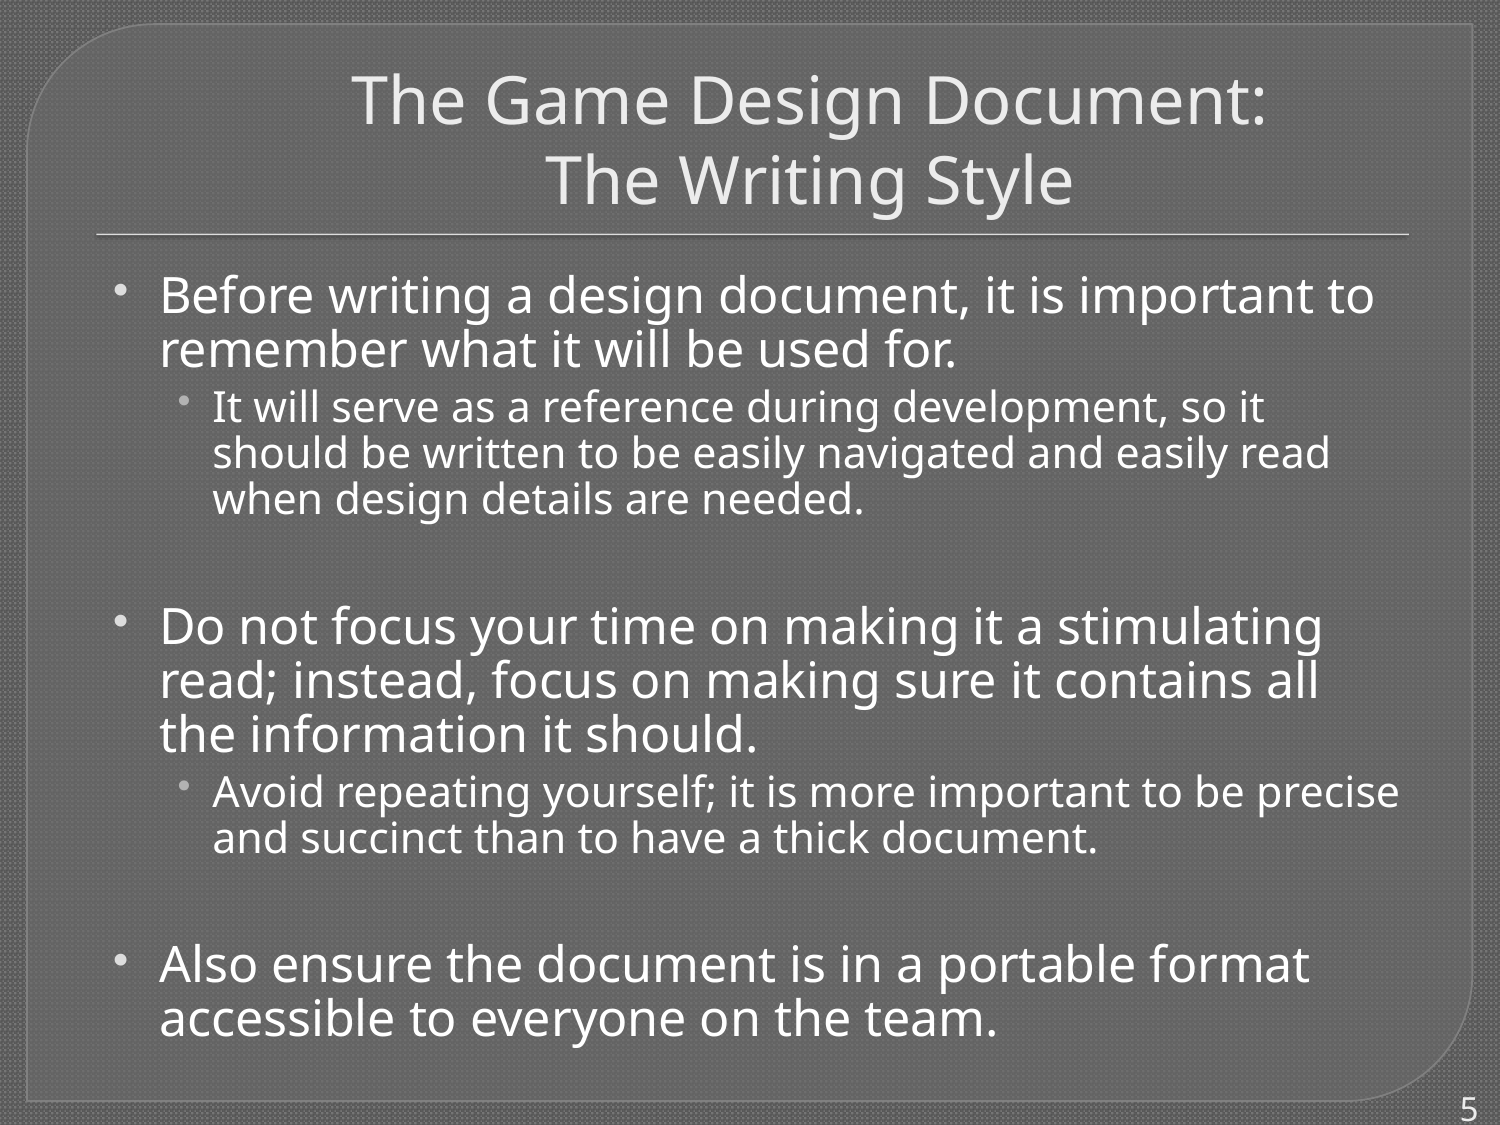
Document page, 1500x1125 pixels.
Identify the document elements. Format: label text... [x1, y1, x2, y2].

title The Game Design Document: The Writing Style [112, 50, 1500, 225]
list Before writing a design document, it is important to remember what it will be used for. It will serve as a reference during development, so it should be written to be easily navigated and easily read when design details are needed. Do not focus your time on making it a stimulating read; instead, focus on making sure it contains all the information it should. Avoid repeating yourself; it is more important to be precise and succinct than to have a thick document. Also ensure the document is in a portable format accessible to everyone on the team. [99, 262, 1425, 1063]
slide_number 5 [1417, 1068, 1494, 1114]
